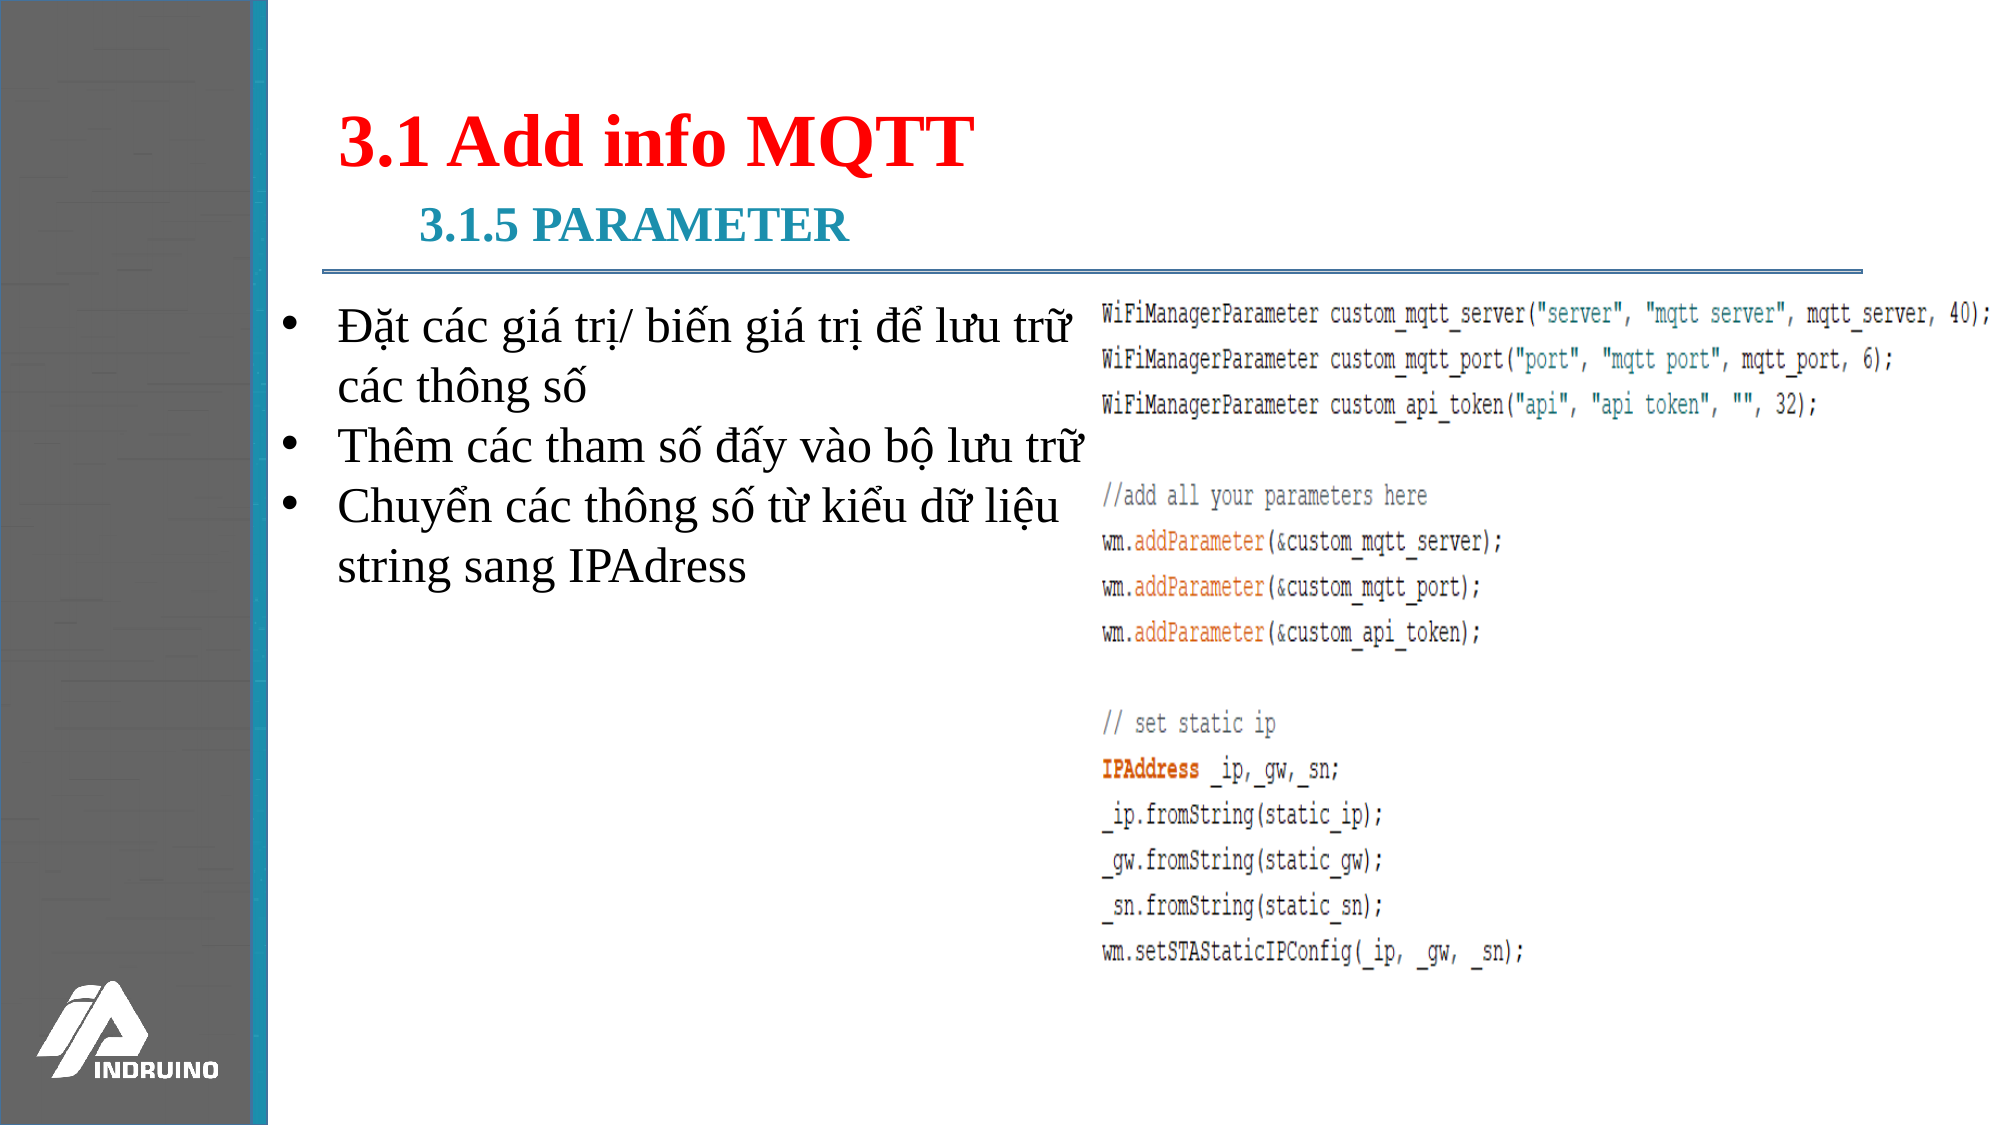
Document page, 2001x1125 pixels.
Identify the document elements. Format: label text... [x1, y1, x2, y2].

picture [1088, 285, 2000, 993]
title 3.1 Add info MQTT [323, 40, 998, 244]
text_box 3.1.5 PARAMETER [404, 191, 866, 260]
picture [1, 1, 250, 1124]
text_box Đặt các giá trị/ biến giá trị để lưu trữ các thông số Thêm các tham số đấy vào bộ lưu trữ Chuyển các thông số từ kiểu dữ liệu string sang IPAdress [266, 285, 1088, 660]
picture [253, 1, 266, 1124]
